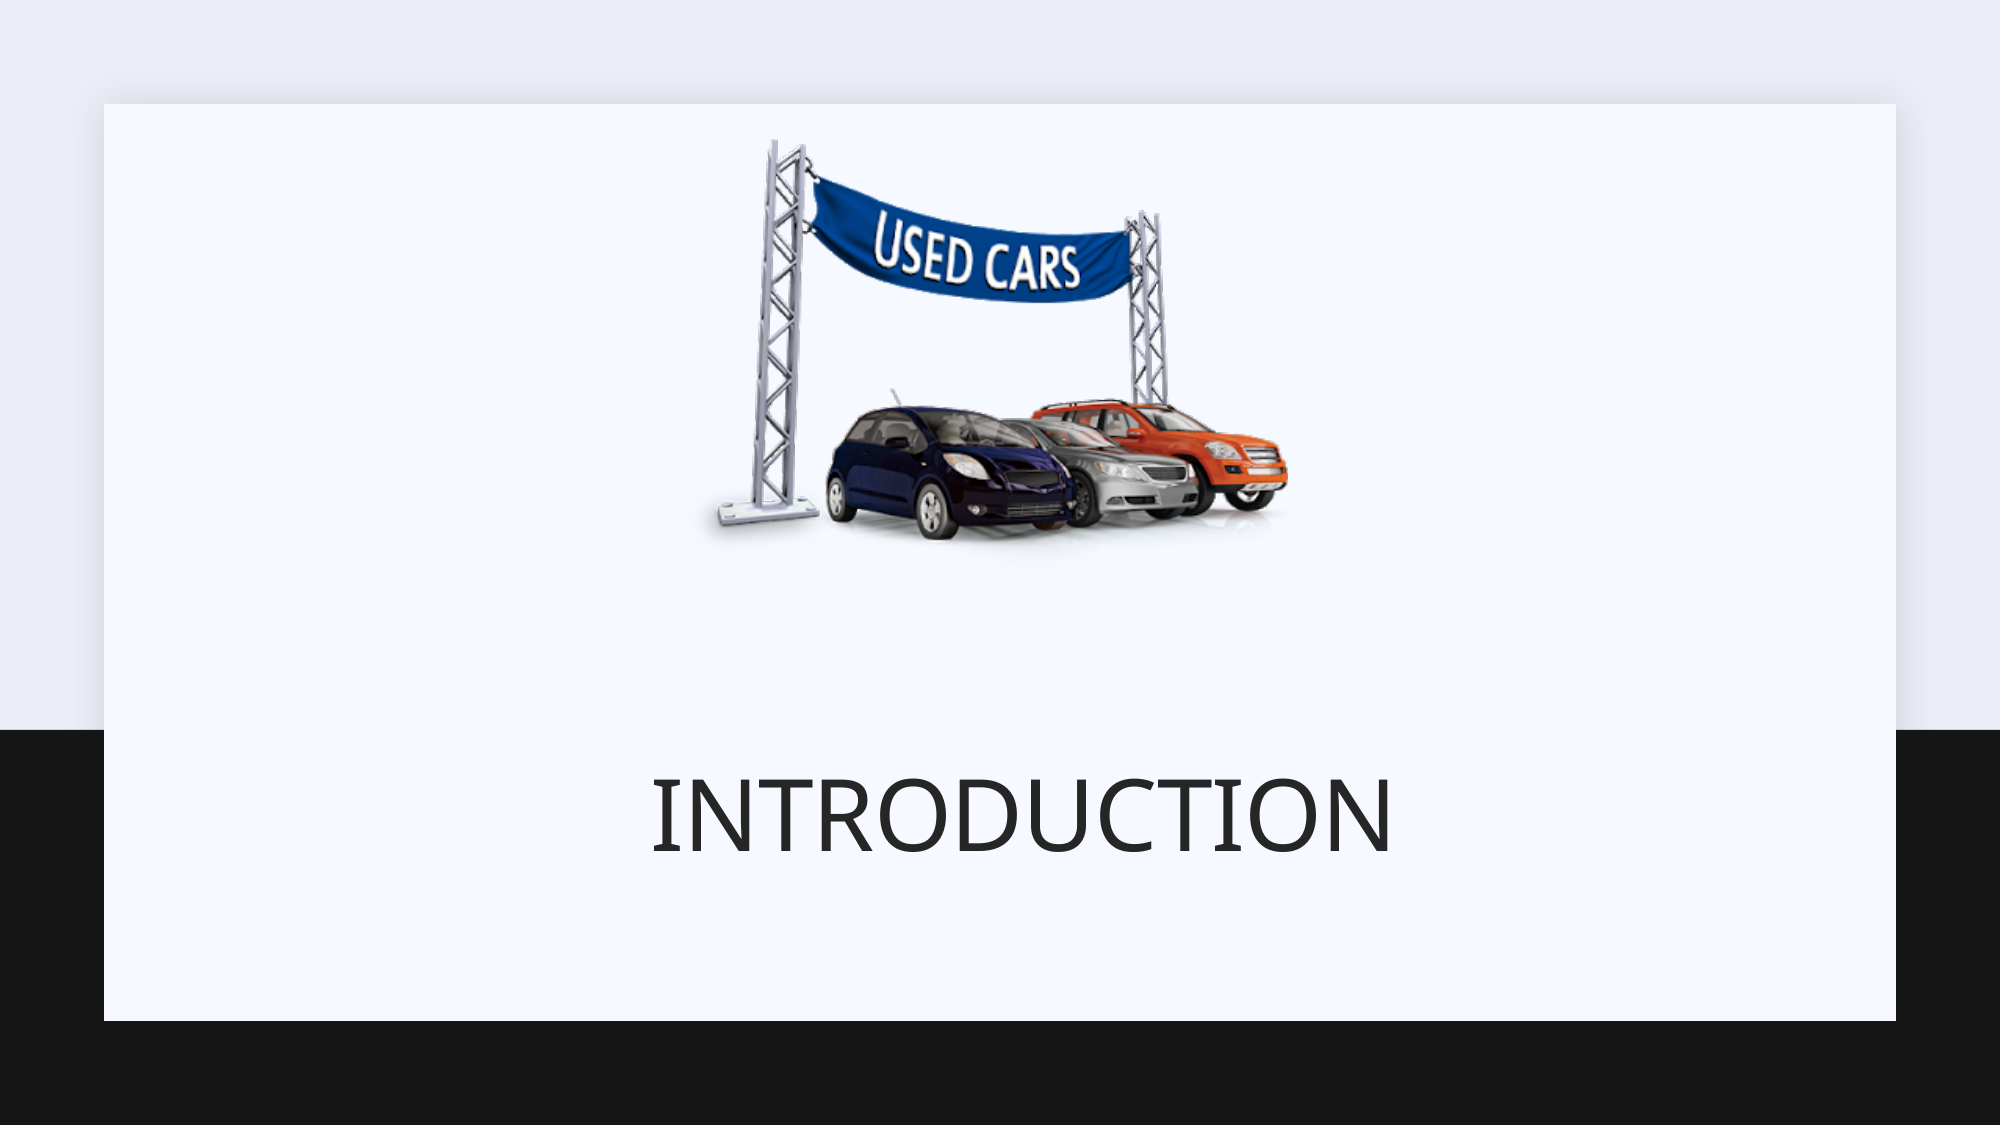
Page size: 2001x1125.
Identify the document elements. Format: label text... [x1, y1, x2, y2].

title introduction [199, 99, 1849, 881]
picture [686, 138, 1313, 573]
